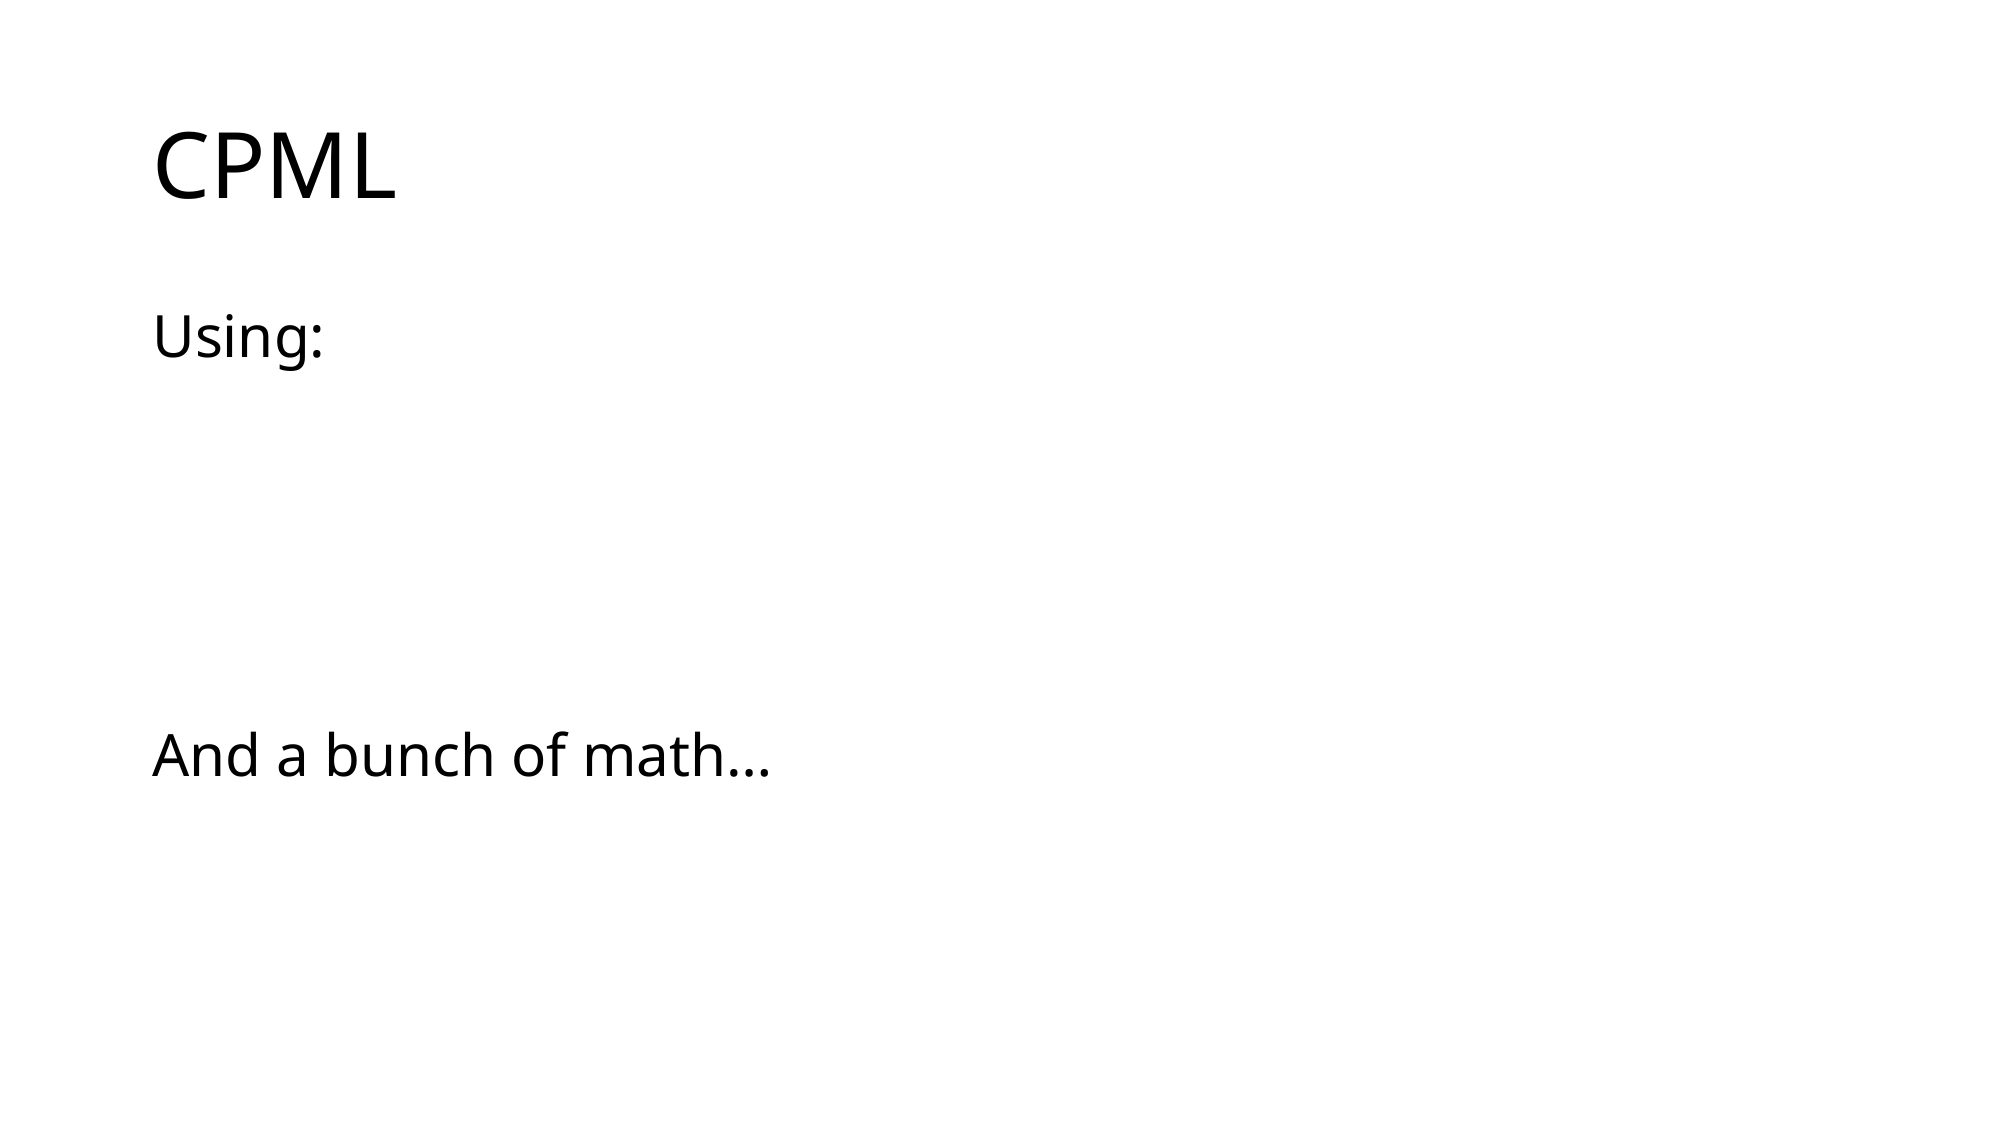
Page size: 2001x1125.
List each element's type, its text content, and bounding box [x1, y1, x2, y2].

title CPML [137, 59, 1863, 278]
